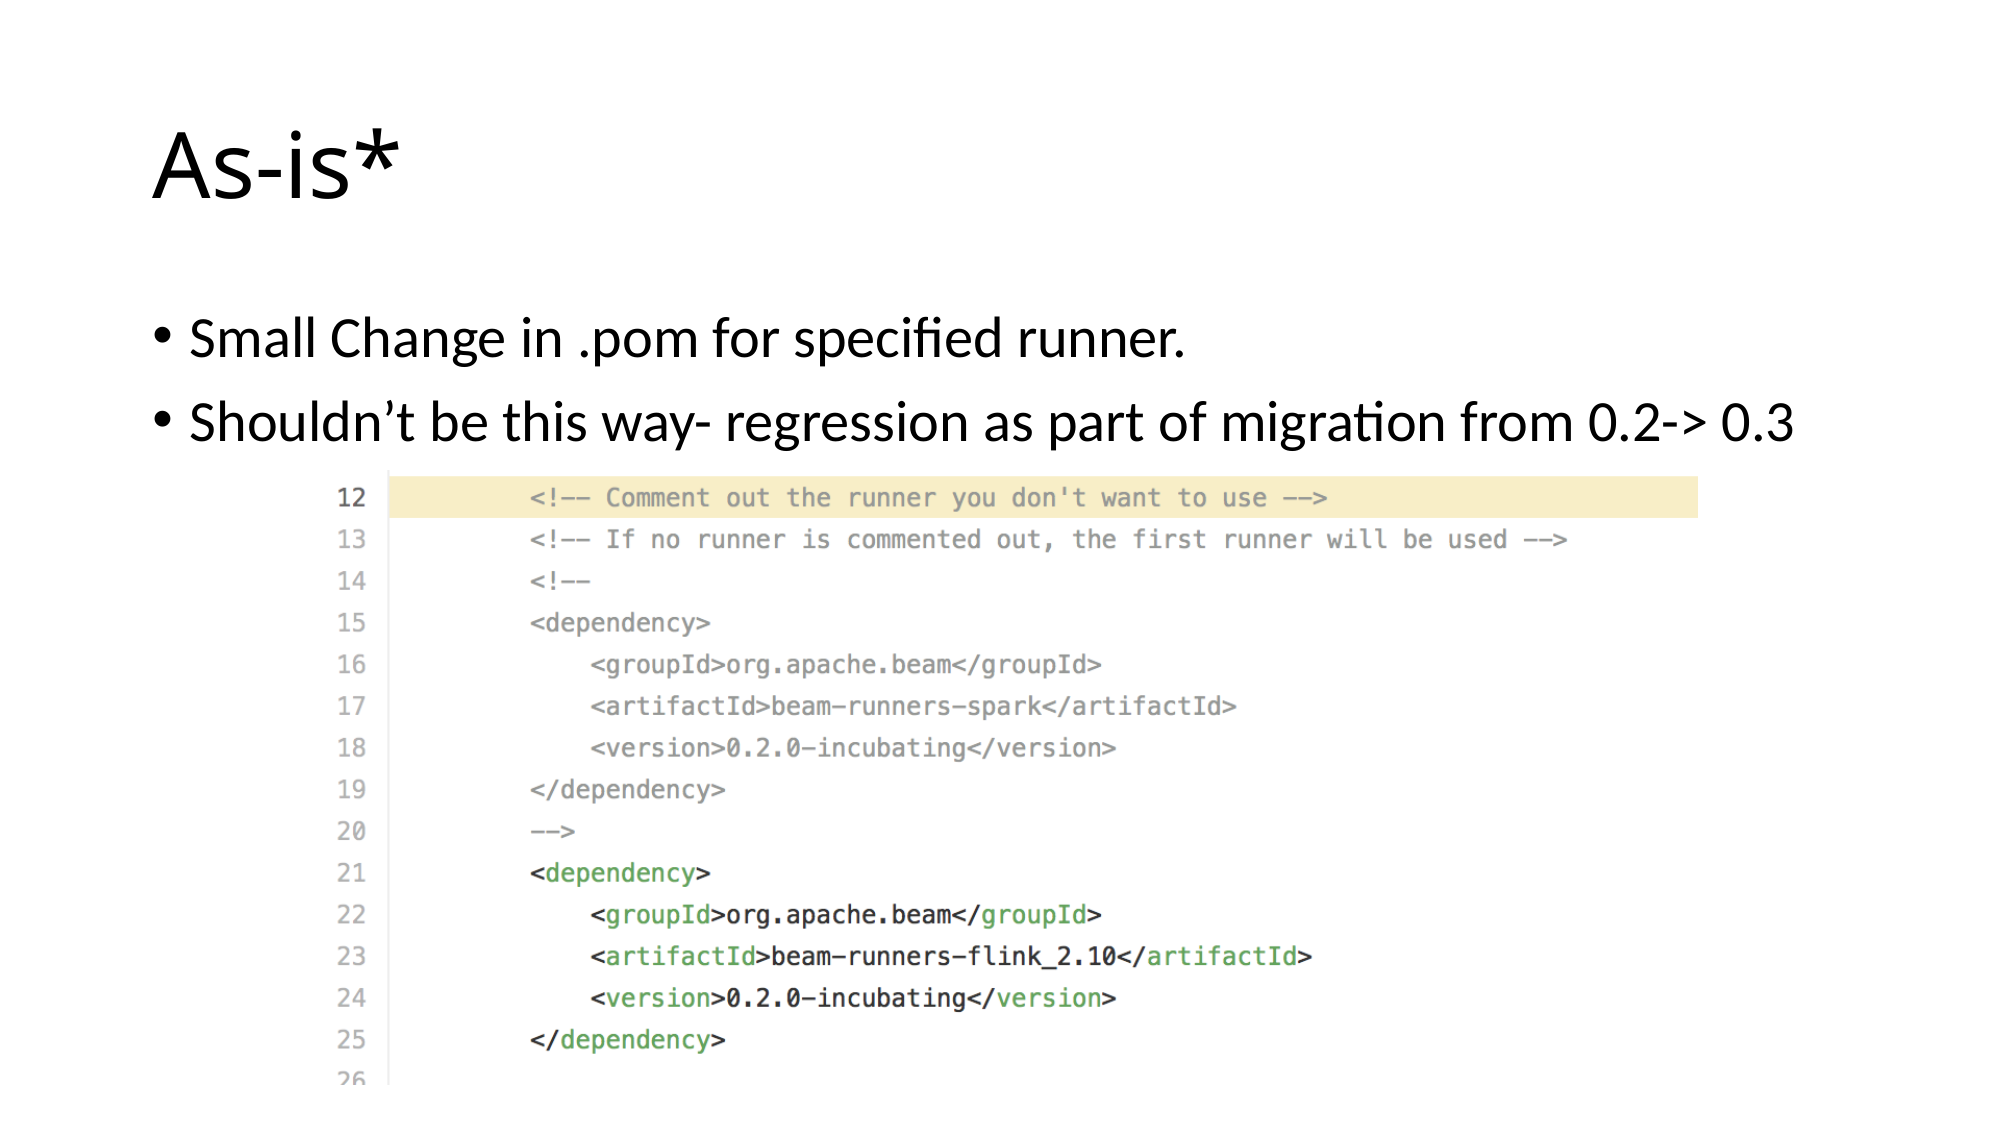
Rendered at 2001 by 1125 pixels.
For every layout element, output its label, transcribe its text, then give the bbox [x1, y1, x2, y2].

title As-is* [137, 59, 1863, 278]
picture [301, 470, 1698, 1085]
list Small Change in .pom for specified runner. Shouldn’t be this way- regression as part of migration from 0.2-> 0.3 [137, 299, 1863, 1014]
